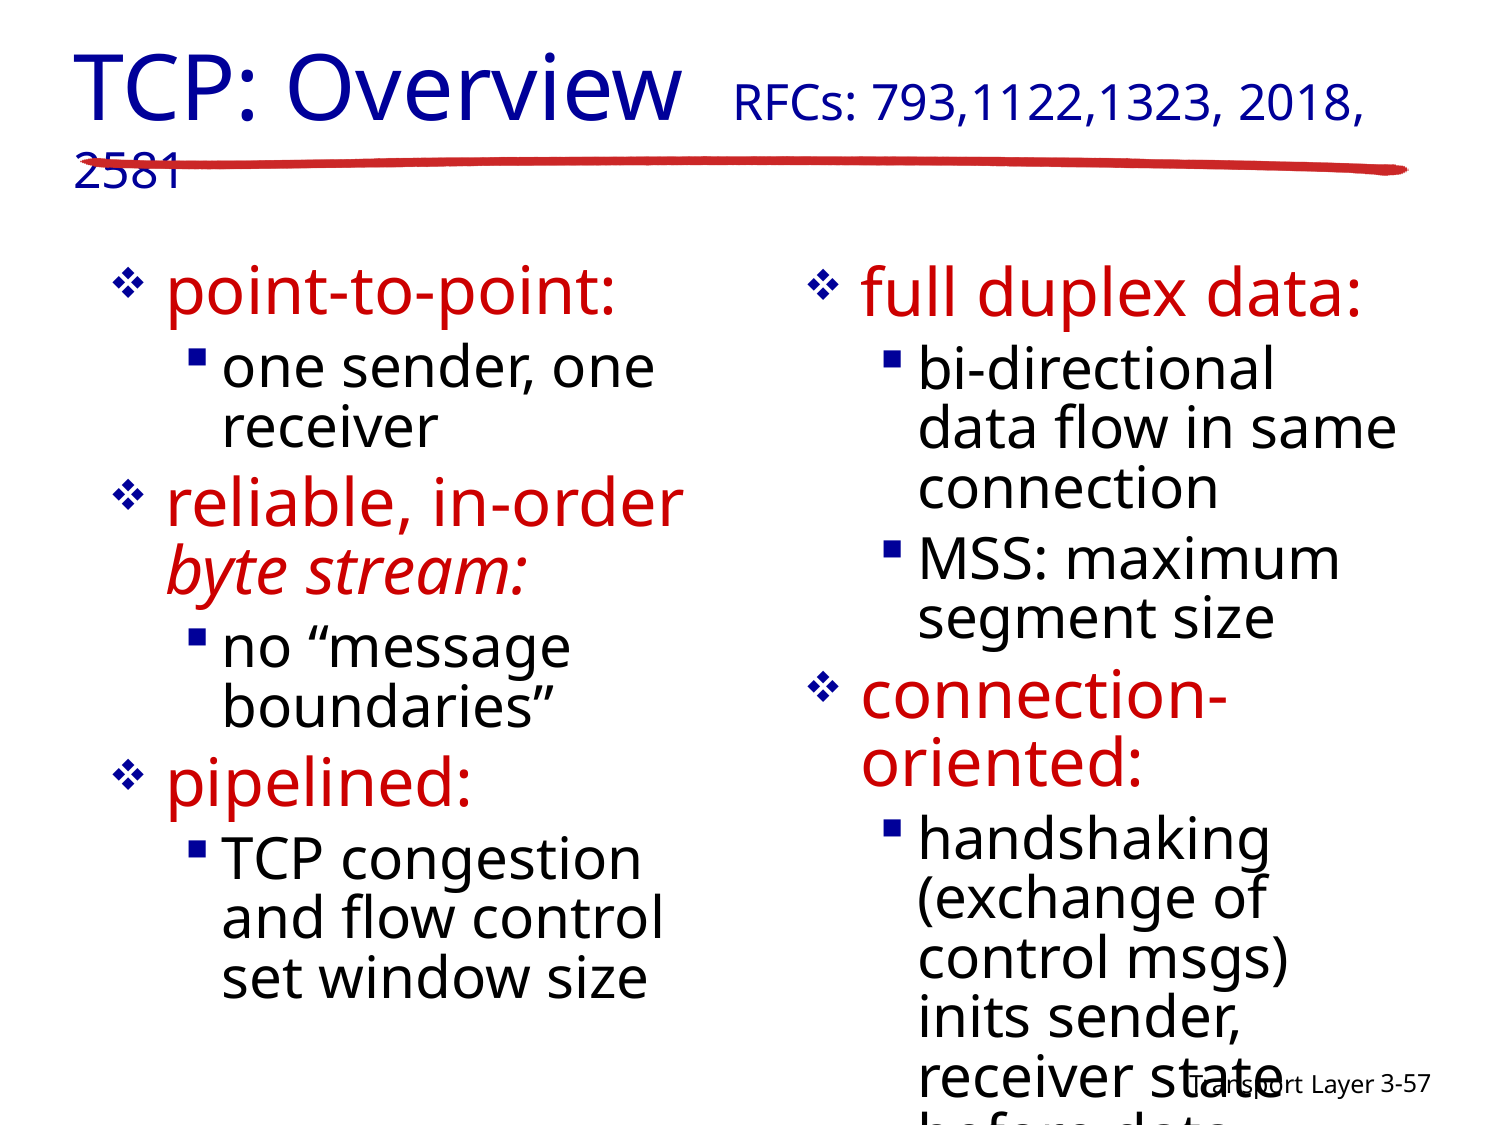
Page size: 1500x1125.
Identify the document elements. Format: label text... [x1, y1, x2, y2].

title TCP: Overview RFCs: 793,1122,1323, 2018, 2581 [58, 41, 1411, 187]
list point-to-point: one sender, one receiver reliable, in-order byte stream: no “message boundaries” pipelined: TCP congestion and flow control set window size [93, 253, 747, 1016]
footer Transport Layer [914, 1057, 1390, 1105]
picture [73, 151, 1425, 181]
list full duplex data: bi-directional data flow in same connection MSS: maximum segment size connection-oriented: handshaking (exchange of control msgs) inits sender, receiver state before data exchange flow controlled: sender will not overwhelm receiver [789, 254, 1429, 1018]
slide_number 3-57 [1365, 1060, 1477, 1106]
